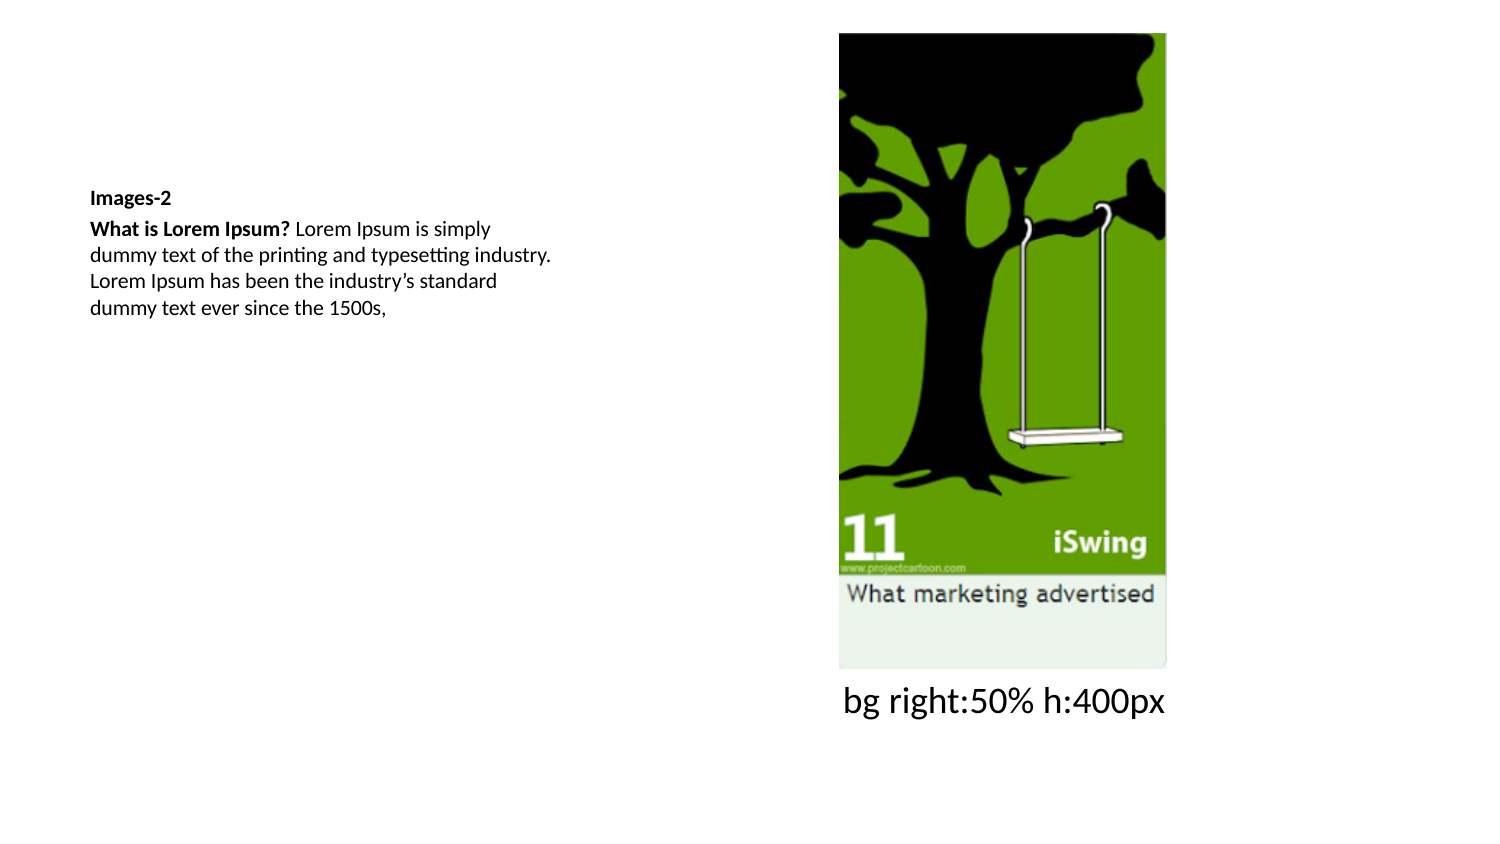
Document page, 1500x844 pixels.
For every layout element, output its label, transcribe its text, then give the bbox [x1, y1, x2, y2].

picture [839, 32, 1167, 669]
list Images-2 What is Lorem Ipsum? Lorem Ipsum is simply dummy text of the printing and typesetting industry. Lorem Ipsum has been the industry’s standard dummy text ever since the 1500s, [75, 176, 569, 754]
text_box bg right:50% h:400px [585, 668, 1423, 753]
